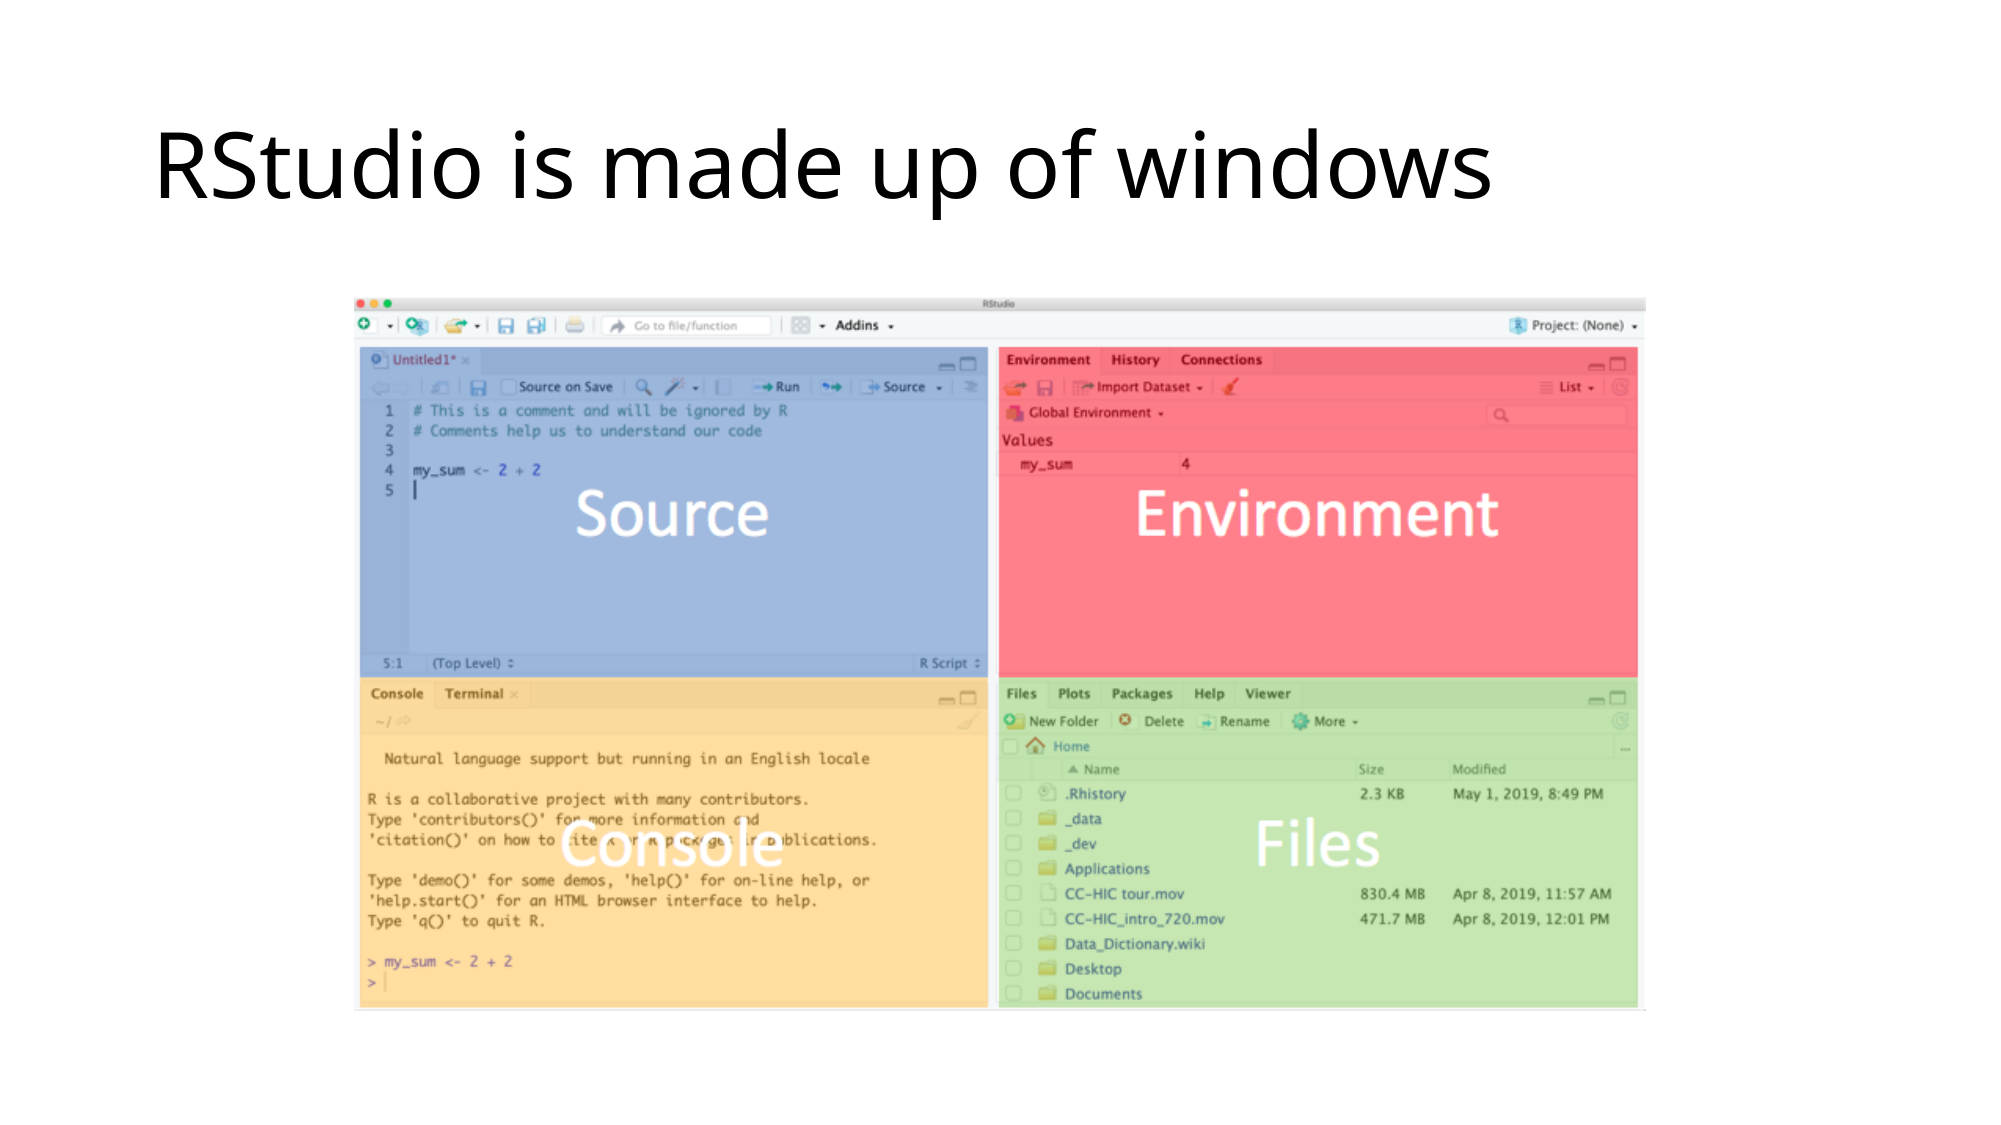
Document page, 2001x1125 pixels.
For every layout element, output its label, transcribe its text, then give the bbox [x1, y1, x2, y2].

title RStudio is made up of windows [137, 59, 1863, 278]
picture [354, 297, 1646, 1011]
